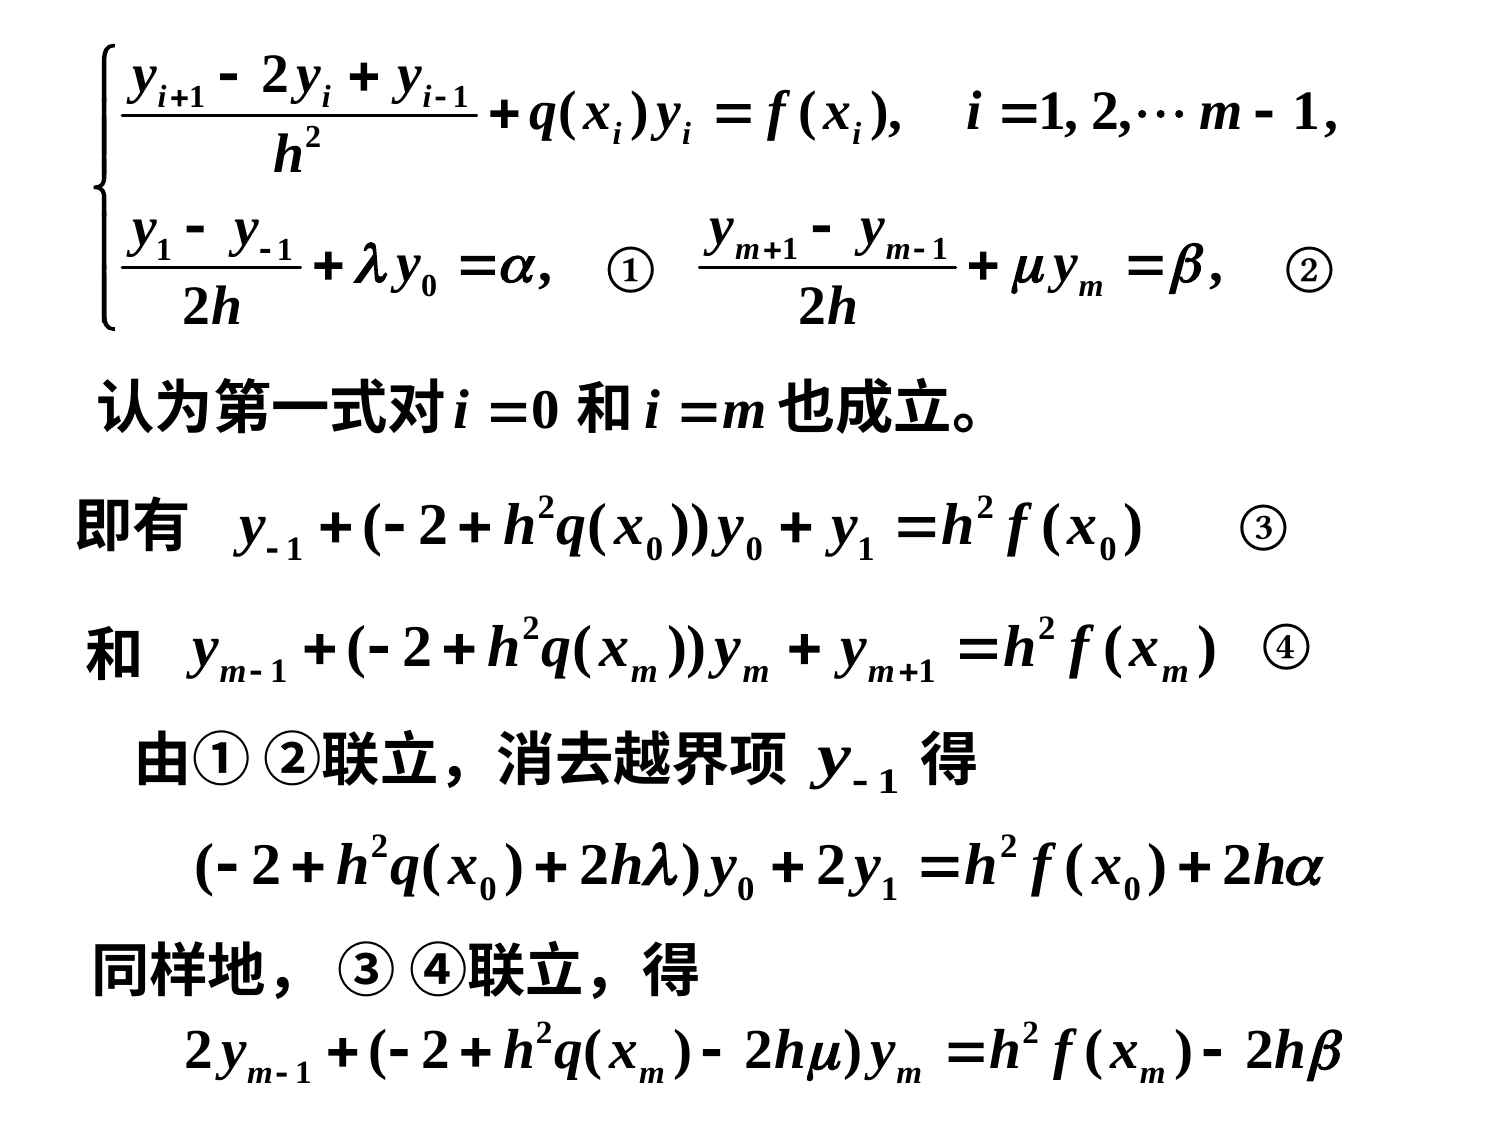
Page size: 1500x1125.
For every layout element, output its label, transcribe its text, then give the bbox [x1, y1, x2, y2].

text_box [222, 480, 1152, 575]
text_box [81, 34, 1348, 342]
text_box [175, 1007, 1360, 1098]
text_box 即有 [59, 480, 206, 566]
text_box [105, 714, 1008, 808]
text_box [58, 362, 1049, 453]
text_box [187, 820, 1336, 915]
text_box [175, 602, 1227, 697]
text_box 和 [70, 609, 159, 695]
text_box ③ [1223, 480, 1304, 566]
text_box 同样地， ③ ④联立，得 [76, 925, 716, 1011]
text_box ④ [1246, 600, 1328, 685]
